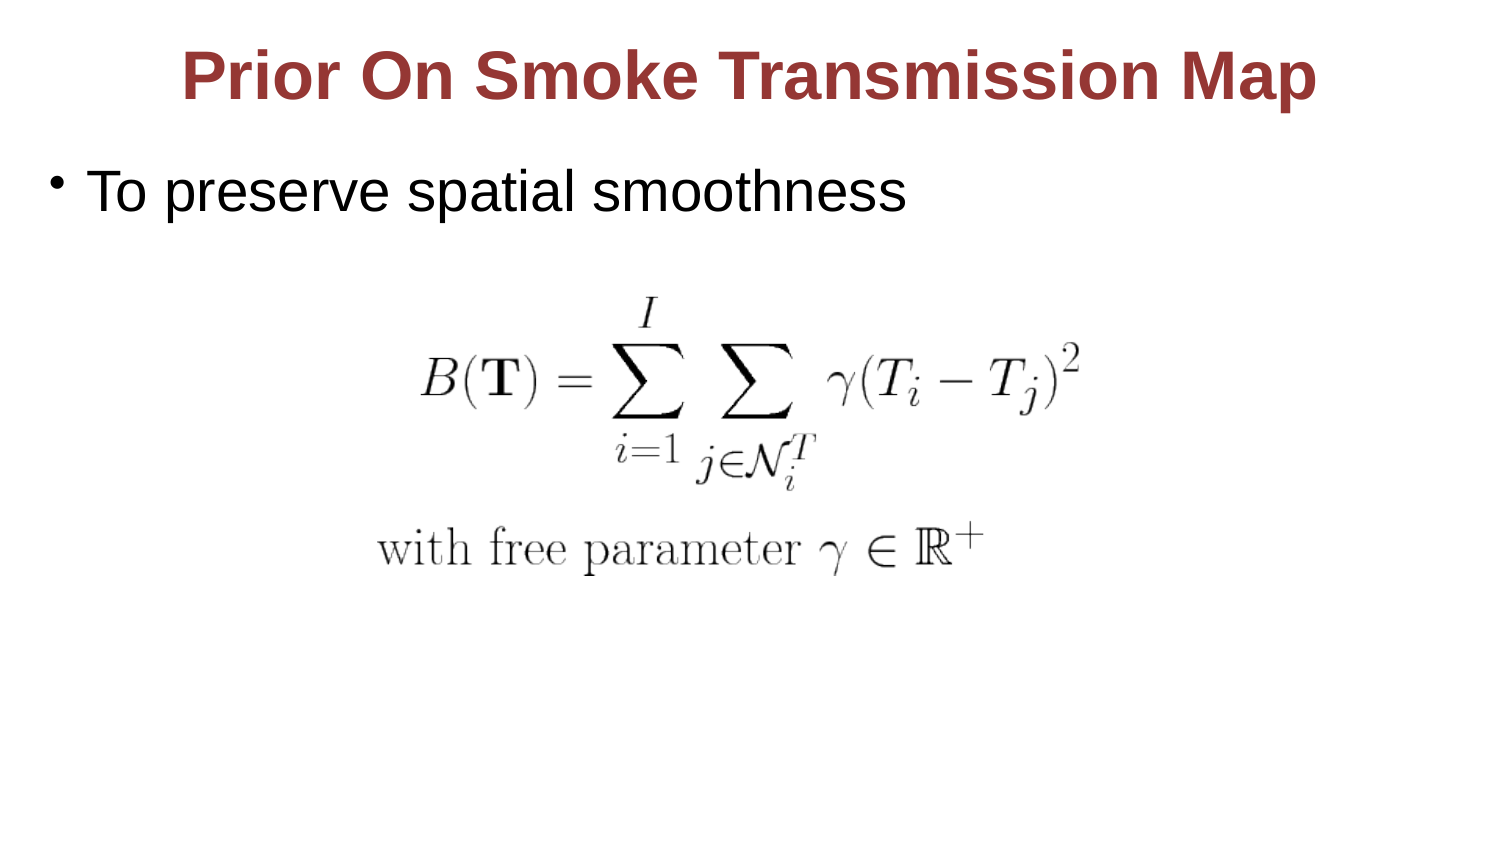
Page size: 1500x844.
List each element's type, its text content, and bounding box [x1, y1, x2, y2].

title Prior On Smoke Transmission Map [0, 1, 1500, 141]
list To preserve spatial smoothness [0, 141, 1500, 268]
picture [377, 267, 1123, 576]
